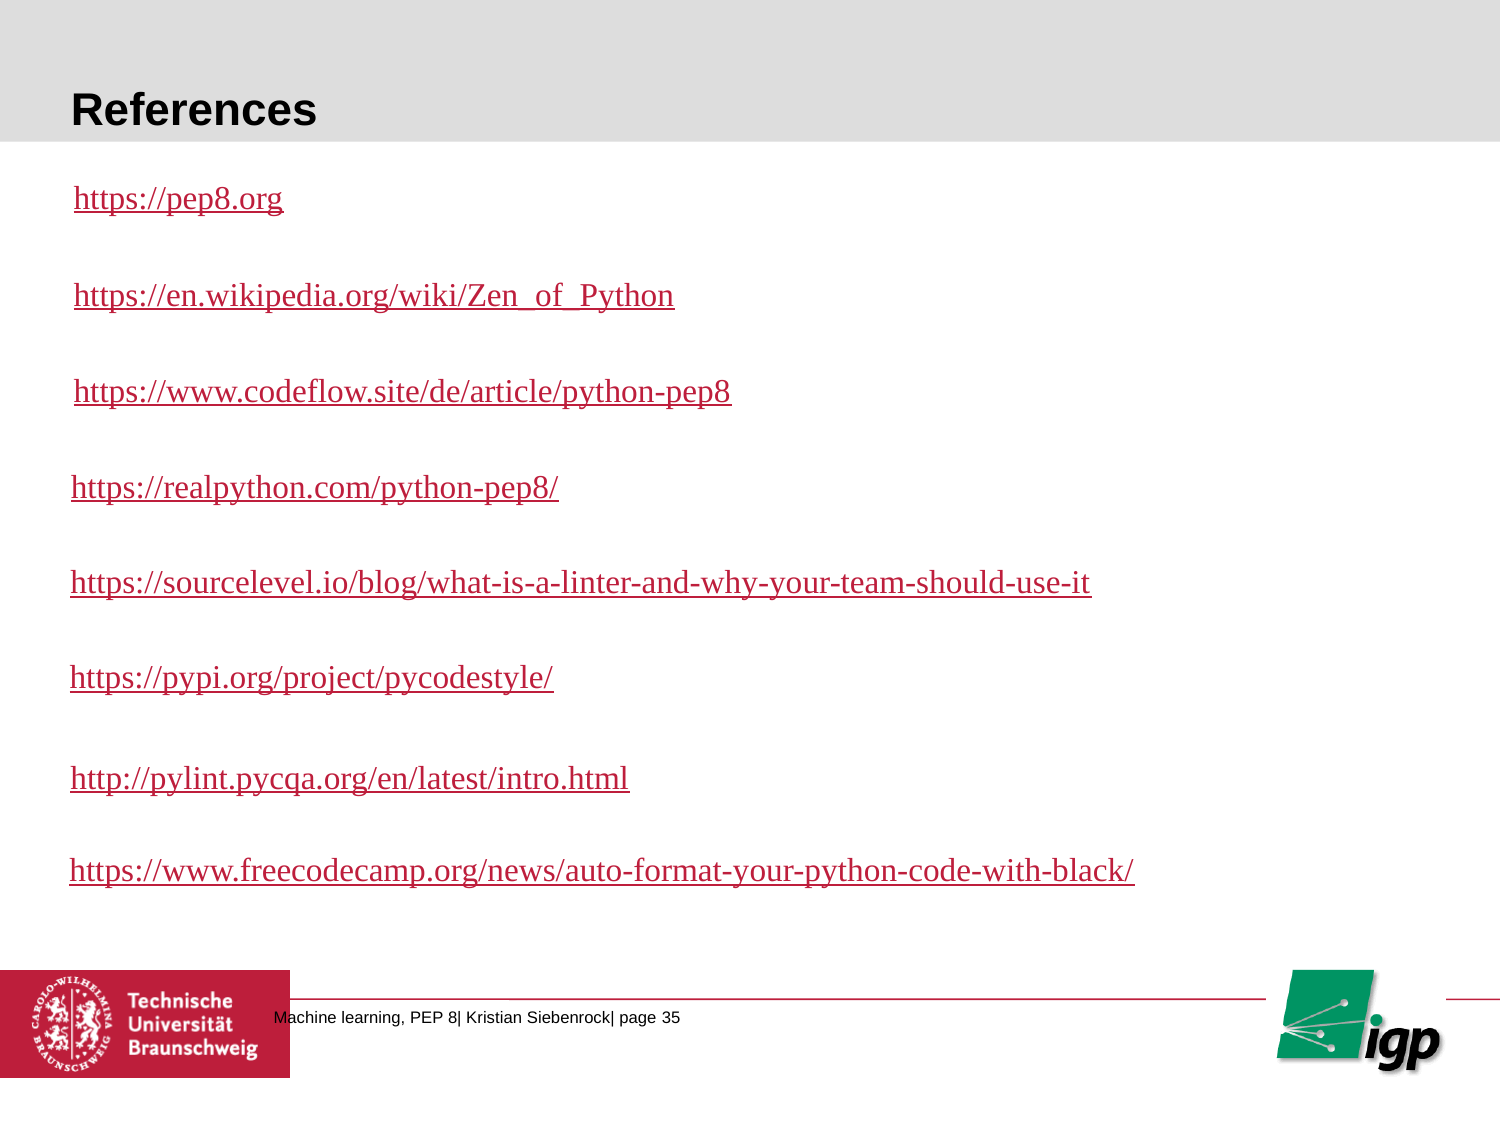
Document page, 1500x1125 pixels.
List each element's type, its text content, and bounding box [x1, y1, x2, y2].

list https://en.wikipedia.org/wiki/Zen_of_Python [73, 259, 1448, 327]
text_box https://www.freecodecamp.org/news/auto-format-your-python-code-with-black/ [69, 835, 1444, 902]
list https://pep8.org [73, 162, 1448, 230]
list https://sourcelevel.io/blog/what-is-a-linter-and-why-your-team-should-use-it [70, 547, 1445, 615]
picture [0, 970, 290, 1078]
list https://realpython.com/python-pep8/ [70, 451, 1445, 519]
picture [1266, 960, 1446, 1078]
list https://www.codeflow.site/de/article/python-pep8 [73, 355, 1448, 423]
title References [70, 17, 1445, 135]
list https://pypi.org/project/pycodestyle/ [69, 642, 1444, 710]
list http://pylint.pycqa.org/en/latest/intro.html [70, 742, 1445, 810]
